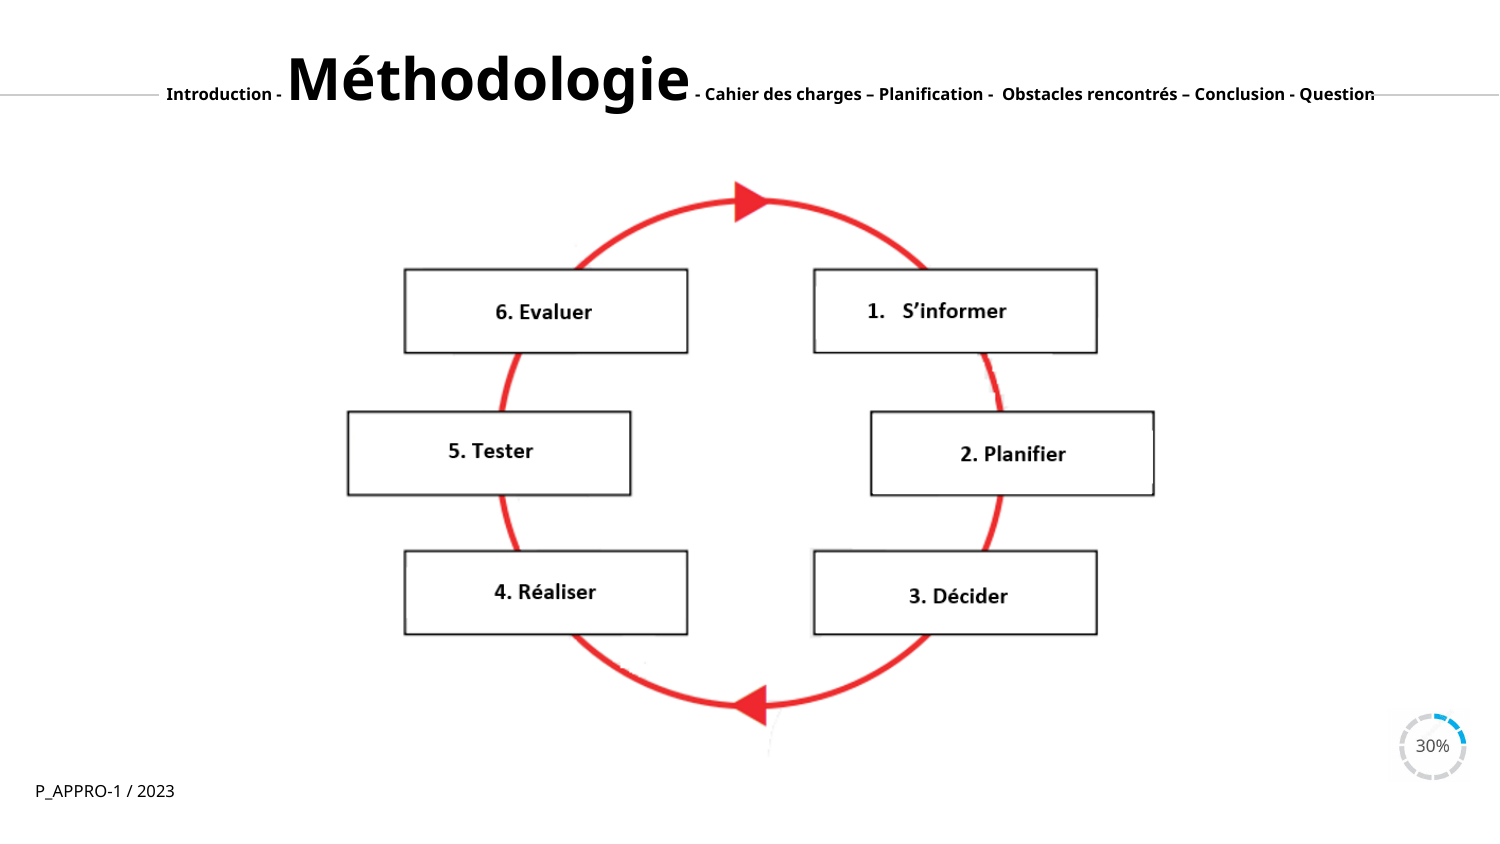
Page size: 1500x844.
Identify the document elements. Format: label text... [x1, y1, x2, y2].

text_box Introduction - Méthodologie - Cahier des charges – Planification - Obstacles rencontrés – Conclusion - Question [78, 0, 1450, 155]
text_box P_APPRO-1 / 2023 [20, 773, 191, 808]
picture [295, 140, 1205, 774]
picture [1382, 708, 1500, 823]
